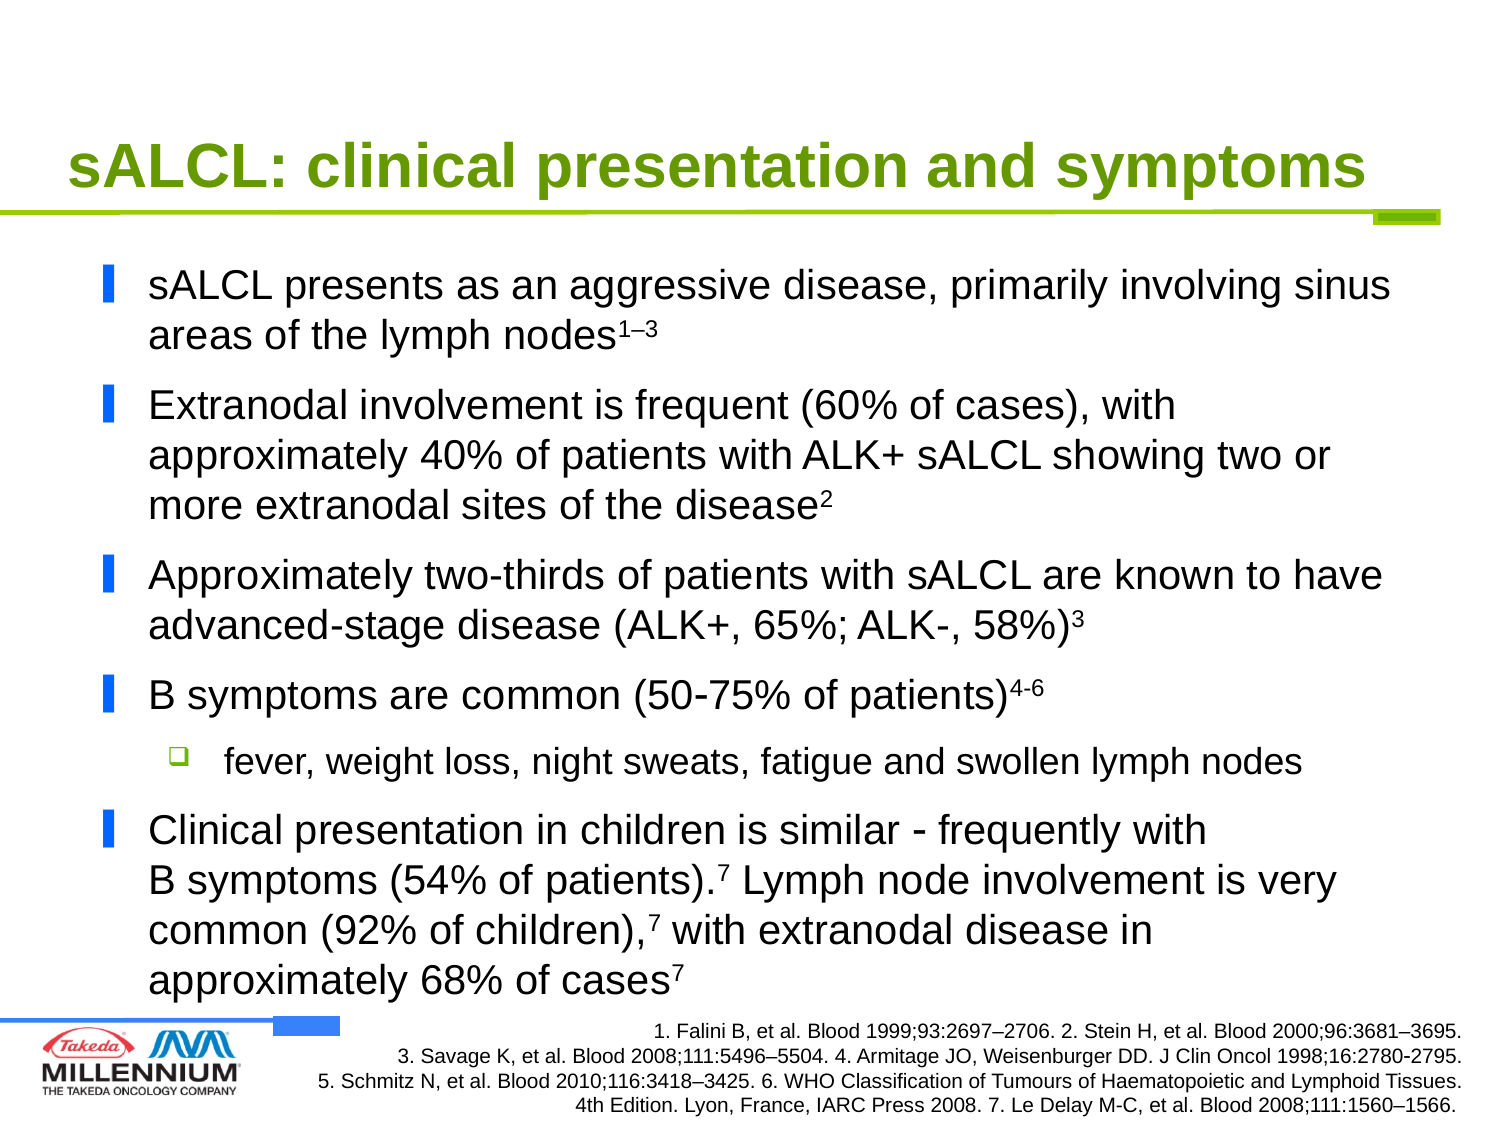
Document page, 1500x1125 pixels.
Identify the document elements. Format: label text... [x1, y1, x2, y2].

text_box 1. Falini B, et al. Blood 1999;93:2697–2706. 2. Stein H, et al. Blood 2000;96:3681–3695. 3. Savage K, et al. Blood 2008;111:5496–5504. 4. Armitage JO, Weisenburger DD. J Clin Oncol 1998;16:27802795. 5. Schmitz N, et al. Blood 2010;116:3418–3425. 6. WHO Classification of Tumours of Haematopoietic and Lymphoid Tissues. 4th Edition. Lyon, France, IARC Press 2008. 7. Le Delay M-C, et al. Blood 2008;111:1560–1566. [282, 1009, 1477, 1125]
title sALCL: clinical presentation and symptoms [52, 52, 1476, 209]
picture [42, 1027, 242, 1097]
list sALCL presents as an aggressive disease, primarily involving sinus areas of the lymph nodes1–3 Extranodal involvement is frequent (60% of cases), with approximately 40% of patients with ALK+ sALCL showing two or more extranodal sites of the disease2 Approximately two-thirds of patients with sALCL are known to have advanced-stage disease (ALK+, 65%; ALK-, 58%)3 B symptoms are common (5075% of patients)4-6 fever, weight loss, night sweats, fatigue and swollen lymph nodes Clinical presentation in children is similar  frequently with B symptoms (54% of patients).7 Lymph node involvement is very common (92% of children),7 with extranodal disease in approximately 68% of cases7 [76, 250, 1428, 1094]
